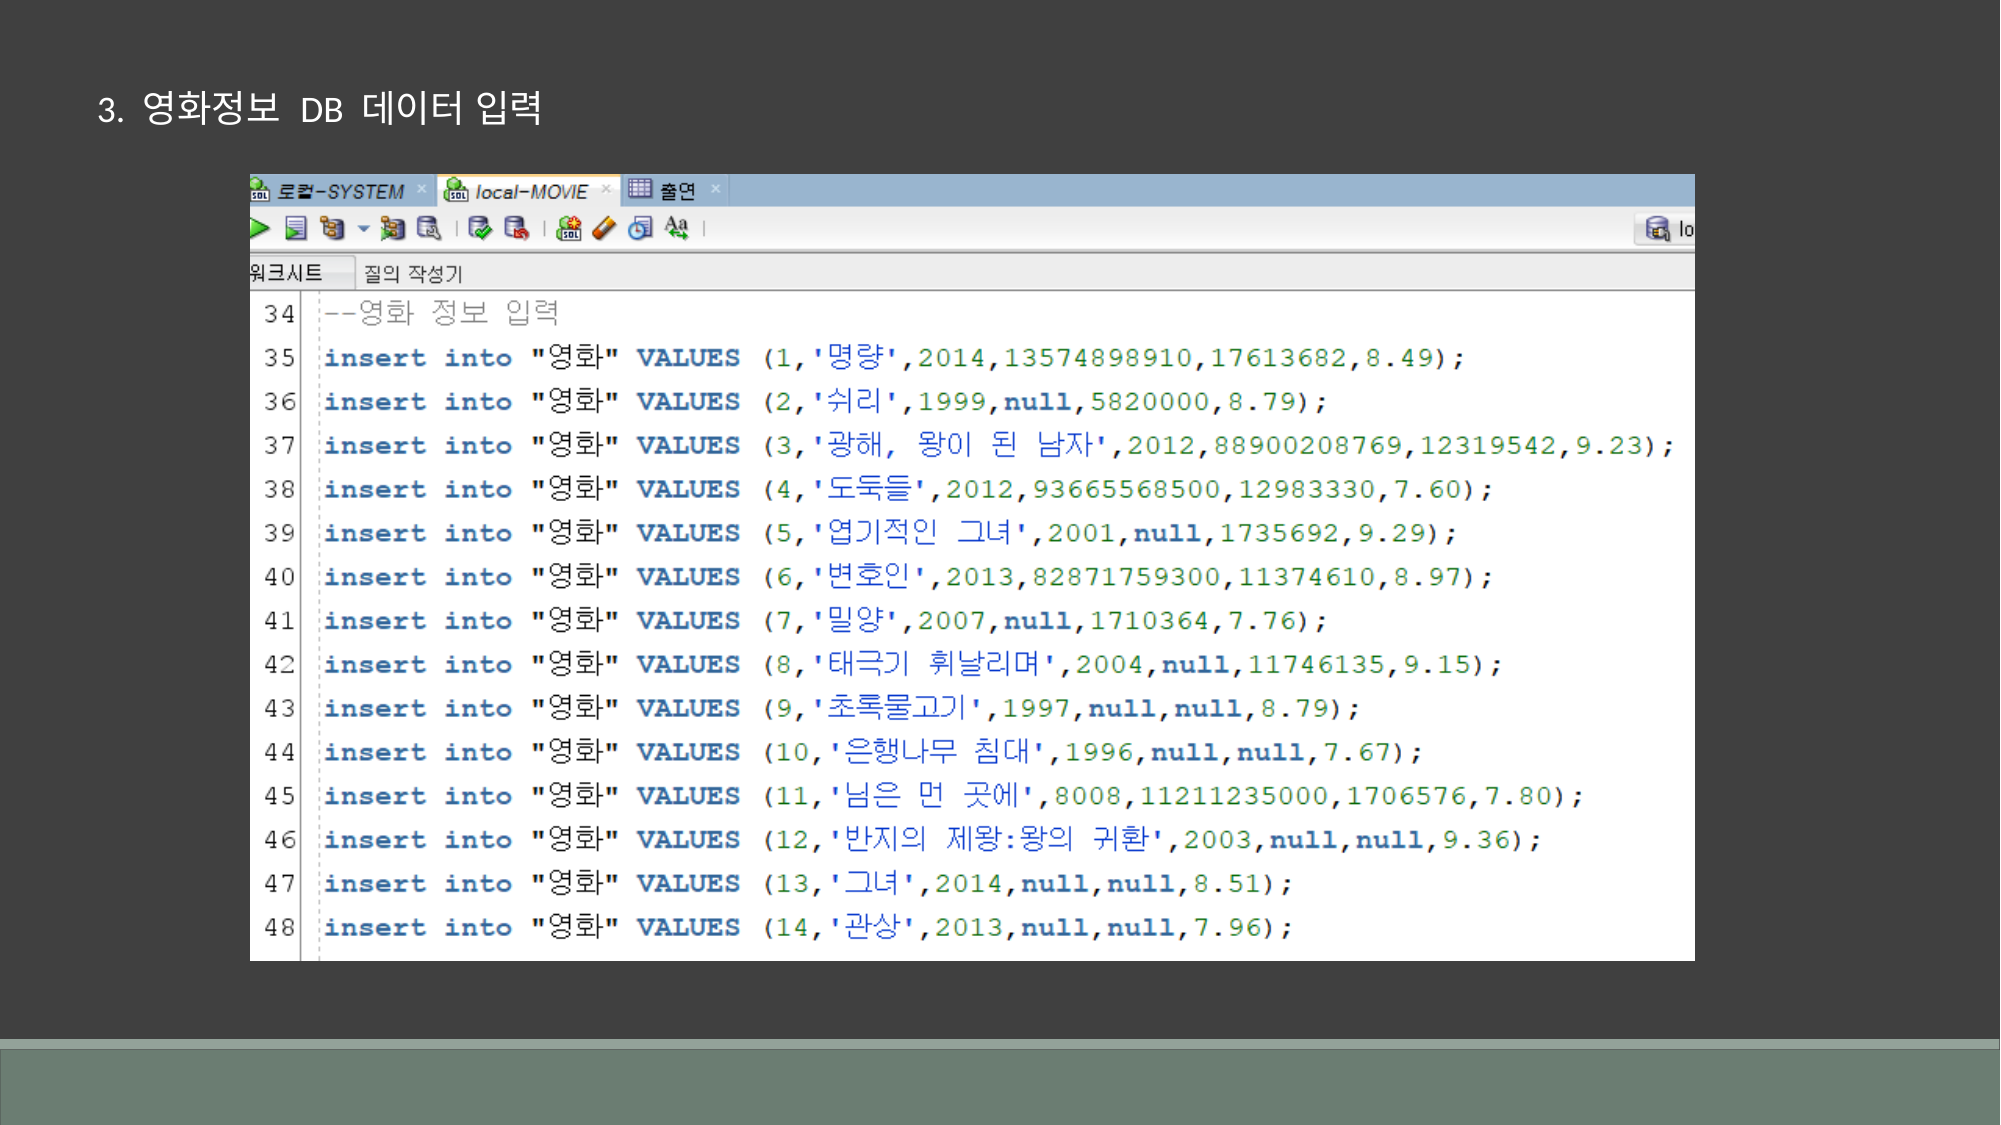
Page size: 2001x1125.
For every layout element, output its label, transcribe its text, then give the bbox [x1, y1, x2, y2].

text_box 3. 영화정보 DB 데이터 입력 [82, 77, 777, 138]
picture [250, 174, 1695, 962]
